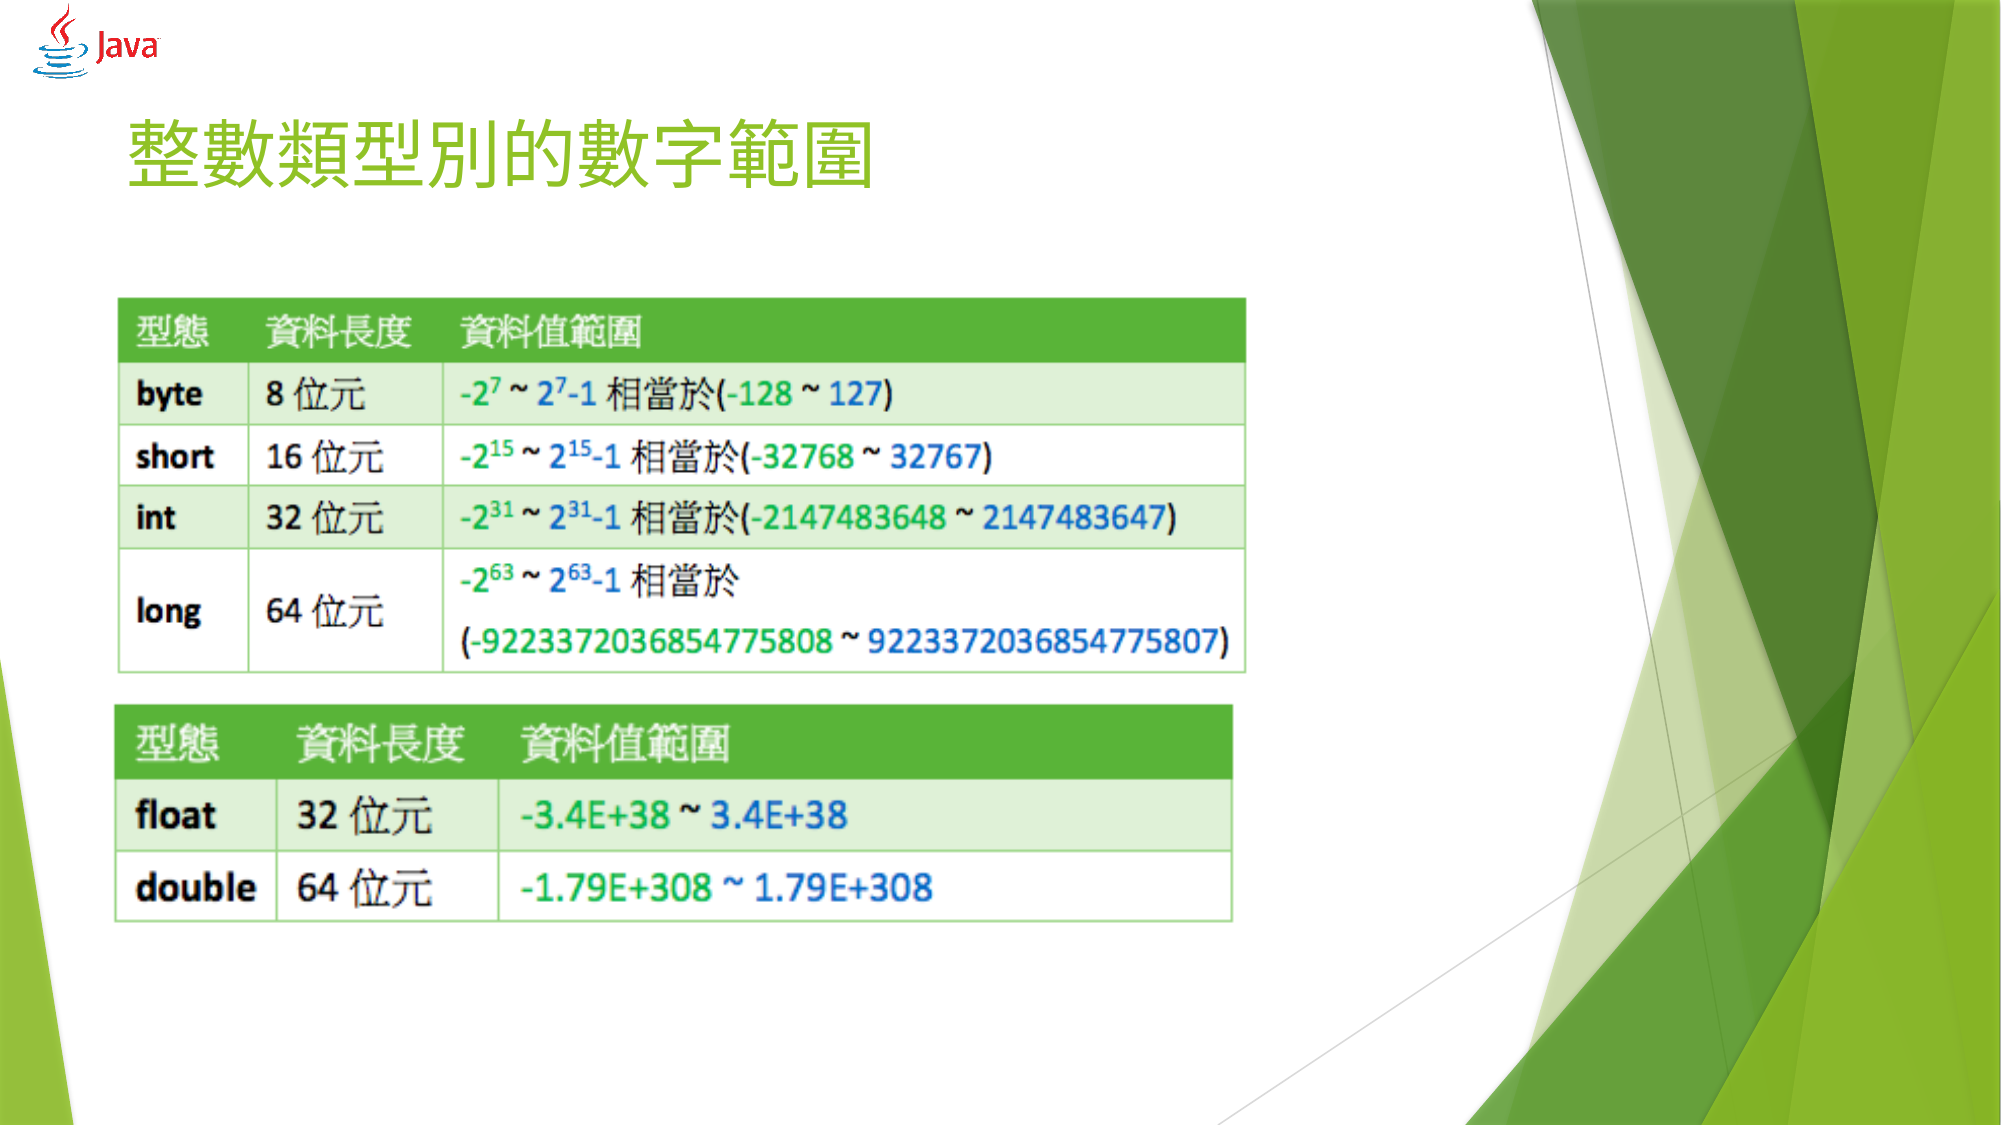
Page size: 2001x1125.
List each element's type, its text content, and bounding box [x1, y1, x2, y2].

title 整數類型別的數字範圍 [111, 99, 1522, 317]
picture [27, 1, 165, 79]
picture [89, 280, 1271, 938]
